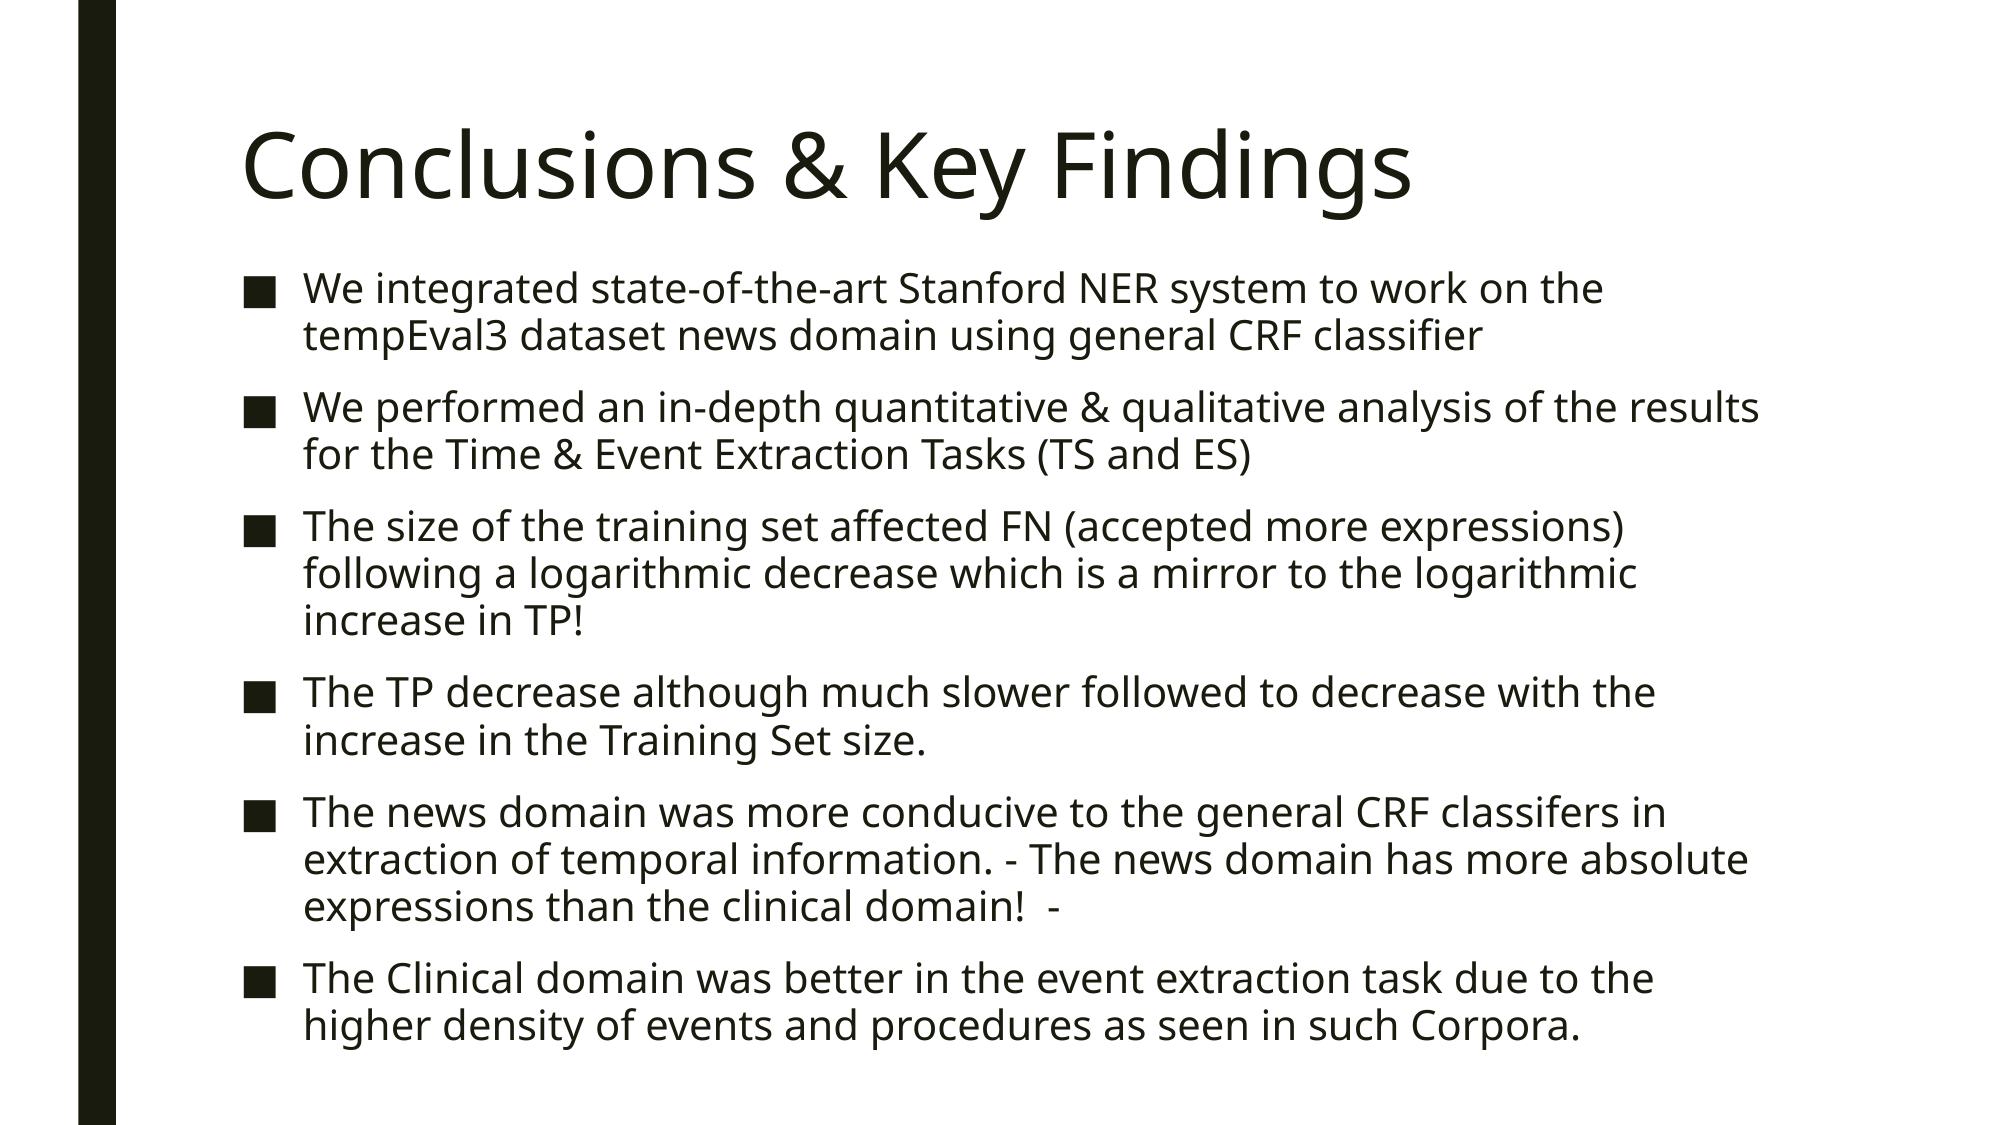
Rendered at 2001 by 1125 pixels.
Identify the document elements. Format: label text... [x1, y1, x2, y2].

list We integrated state-of-the-art Stanford NER system to work on the tempEval3 dataset news domain using general CRF classifier We performed an in-depth quantitative & qualitative analysis of the results for the Time & Event Extraction Tasks (TS and ES) The size of the training set affected FN (accepted more expressions) following a logarithmic decrease which is a mirror to the logarithmic increase in TP! The TP decrease although much slower followed to decrease with the increase in the Training Set size. The news domain was more conducive to the general CRF classifers in extraction of temporal information. - The news domain has more absolute expressions than the clinical domain! - The Clinical domain was better in the event extraction task due to the higher density of events and procedures as seen in such Corpora. [225, 258, 1800, 1060]
title Conclusions & Key Findings [225, 112, 1800, 258]
